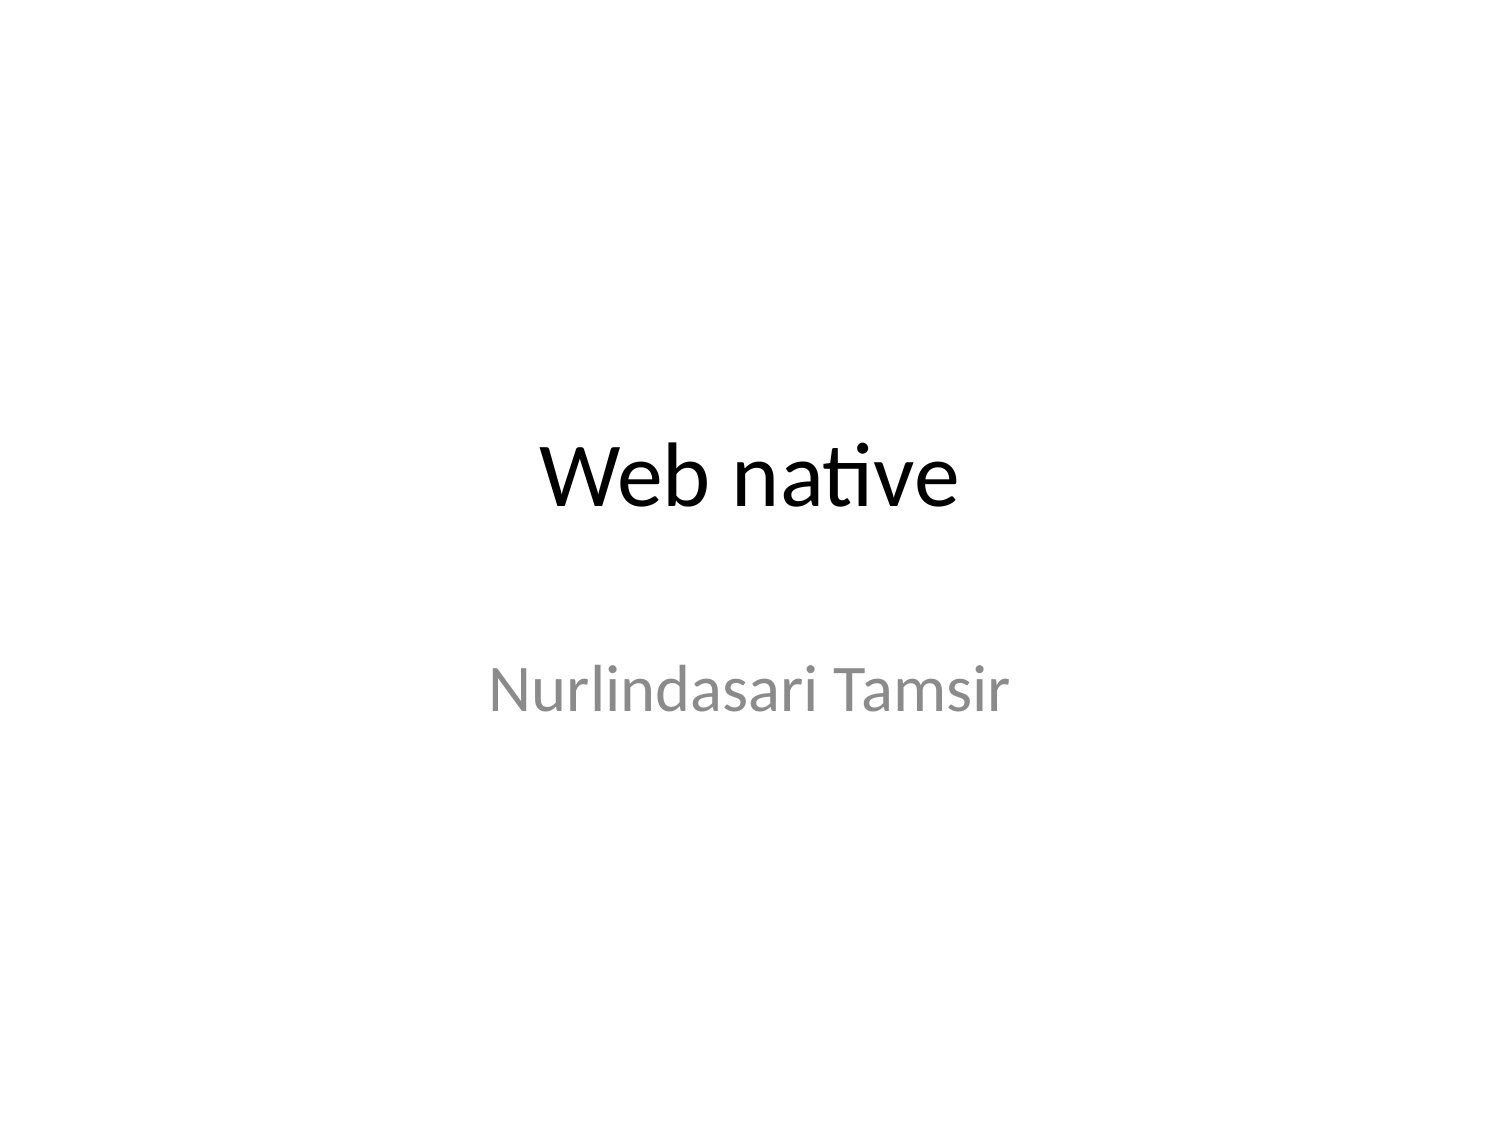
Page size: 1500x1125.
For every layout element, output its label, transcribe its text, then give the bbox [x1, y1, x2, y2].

subtitle Nurlindasari Tamsir [225, 637, 1275, 925]
title Web native [112, 349, 1388, 591]
